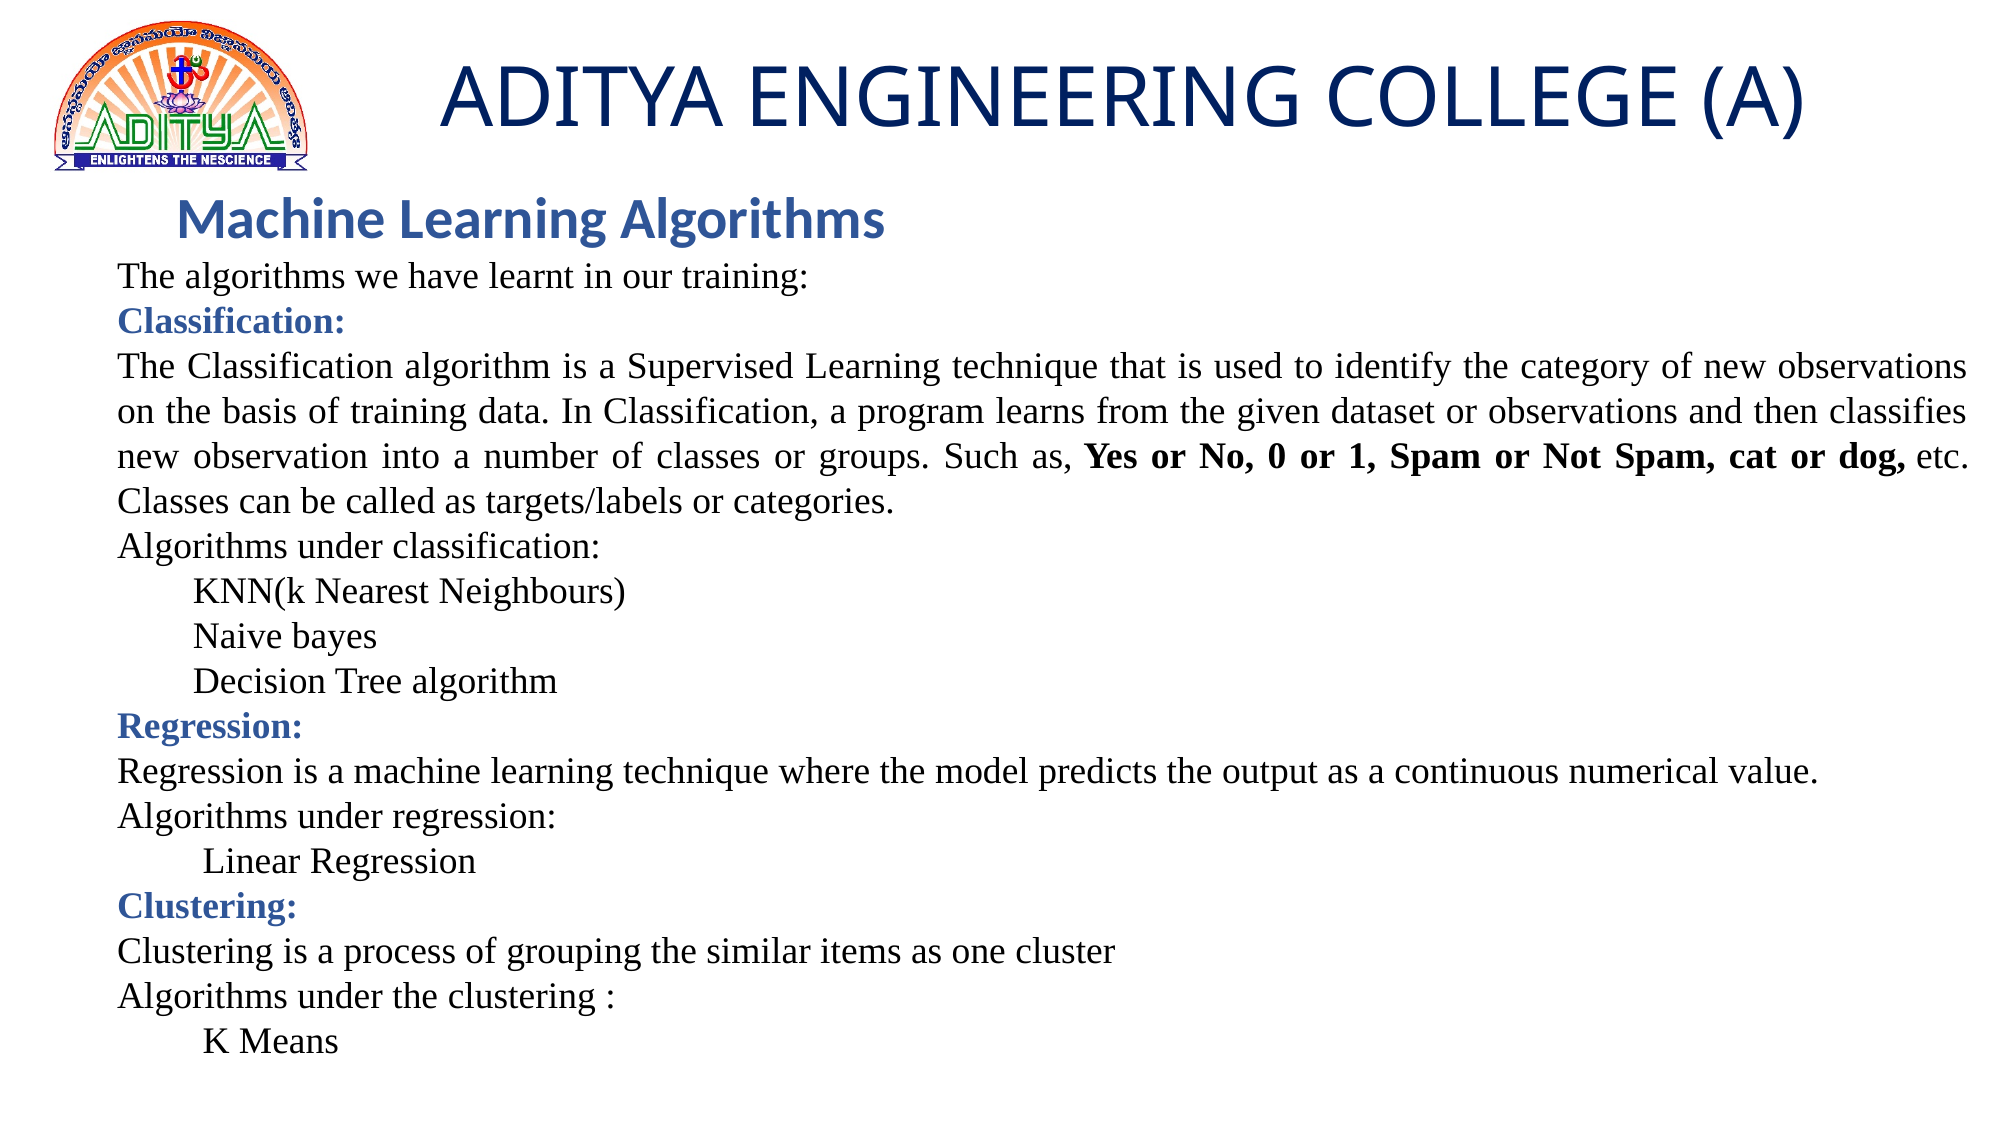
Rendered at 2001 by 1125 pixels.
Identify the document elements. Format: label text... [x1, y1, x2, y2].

text_box Machine Learning Algorithms [161, 172, 1556, 243]
picture [50, 19, 310, 173]
text_box The algorithms we have learnt in our training: Classification: The Classification algorithm is a Supervised Learning technique that is used to identify the category of new observations on the basis of training data. In Classification, a program learns from the given dataset or observations and then classifies new observation into a number of classes or groups. Such as, Yes or No, 0 or 1, Spam or Not Spam, cat or dog, etc. Classes can be called as targets/labels or categories. Algorithms under classification: KNN(k Nearest Neighbours) Naive bayes Decision Tree algorithm Regression: Regression is a machine learning technique where the model predicts the output as a continuous numerical value. Algorithms under regression: Linear Regression Clustering: Clustering is a process of grouping the similar items as one cluster Algorithms under the clustering : K Means [102, 243, 1985, 1114]
